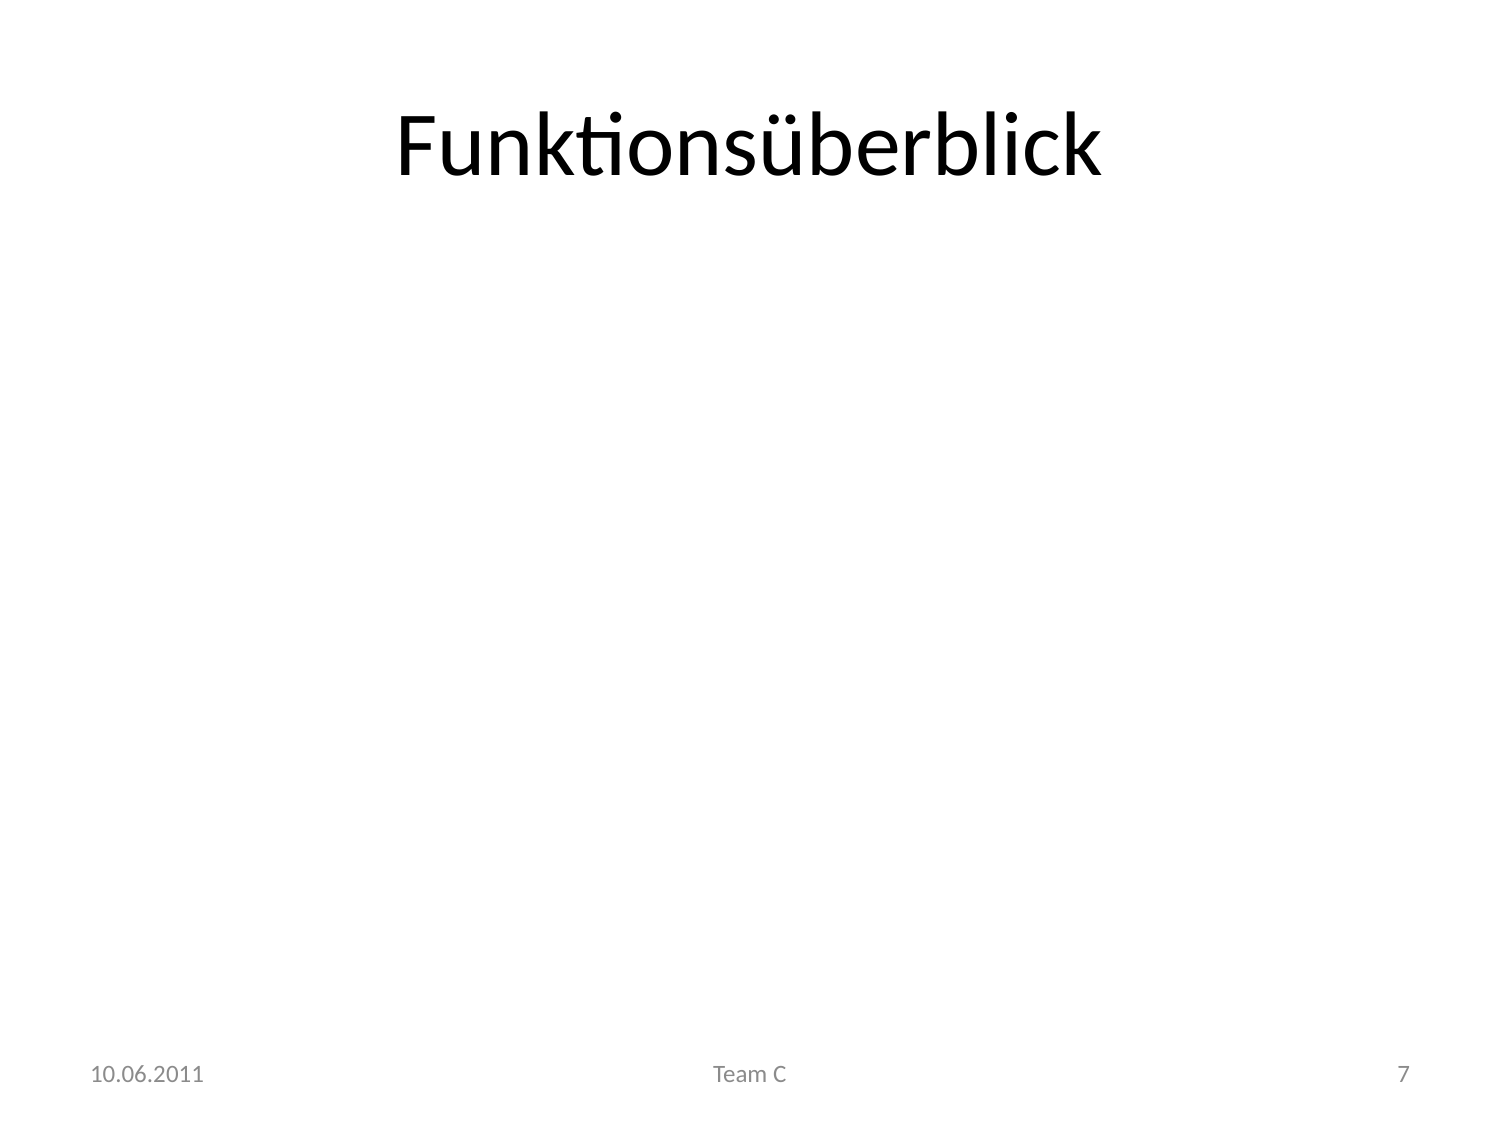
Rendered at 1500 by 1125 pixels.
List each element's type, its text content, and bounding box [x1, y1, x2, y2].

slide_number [75, 1042, 425, 1103]
slide_number 7 [1074, 1042, 1425, 1103]
footer Team C [512, 1042, 988, 1103]
title Funktionsüberblick [75, 45, 1425, 233]
